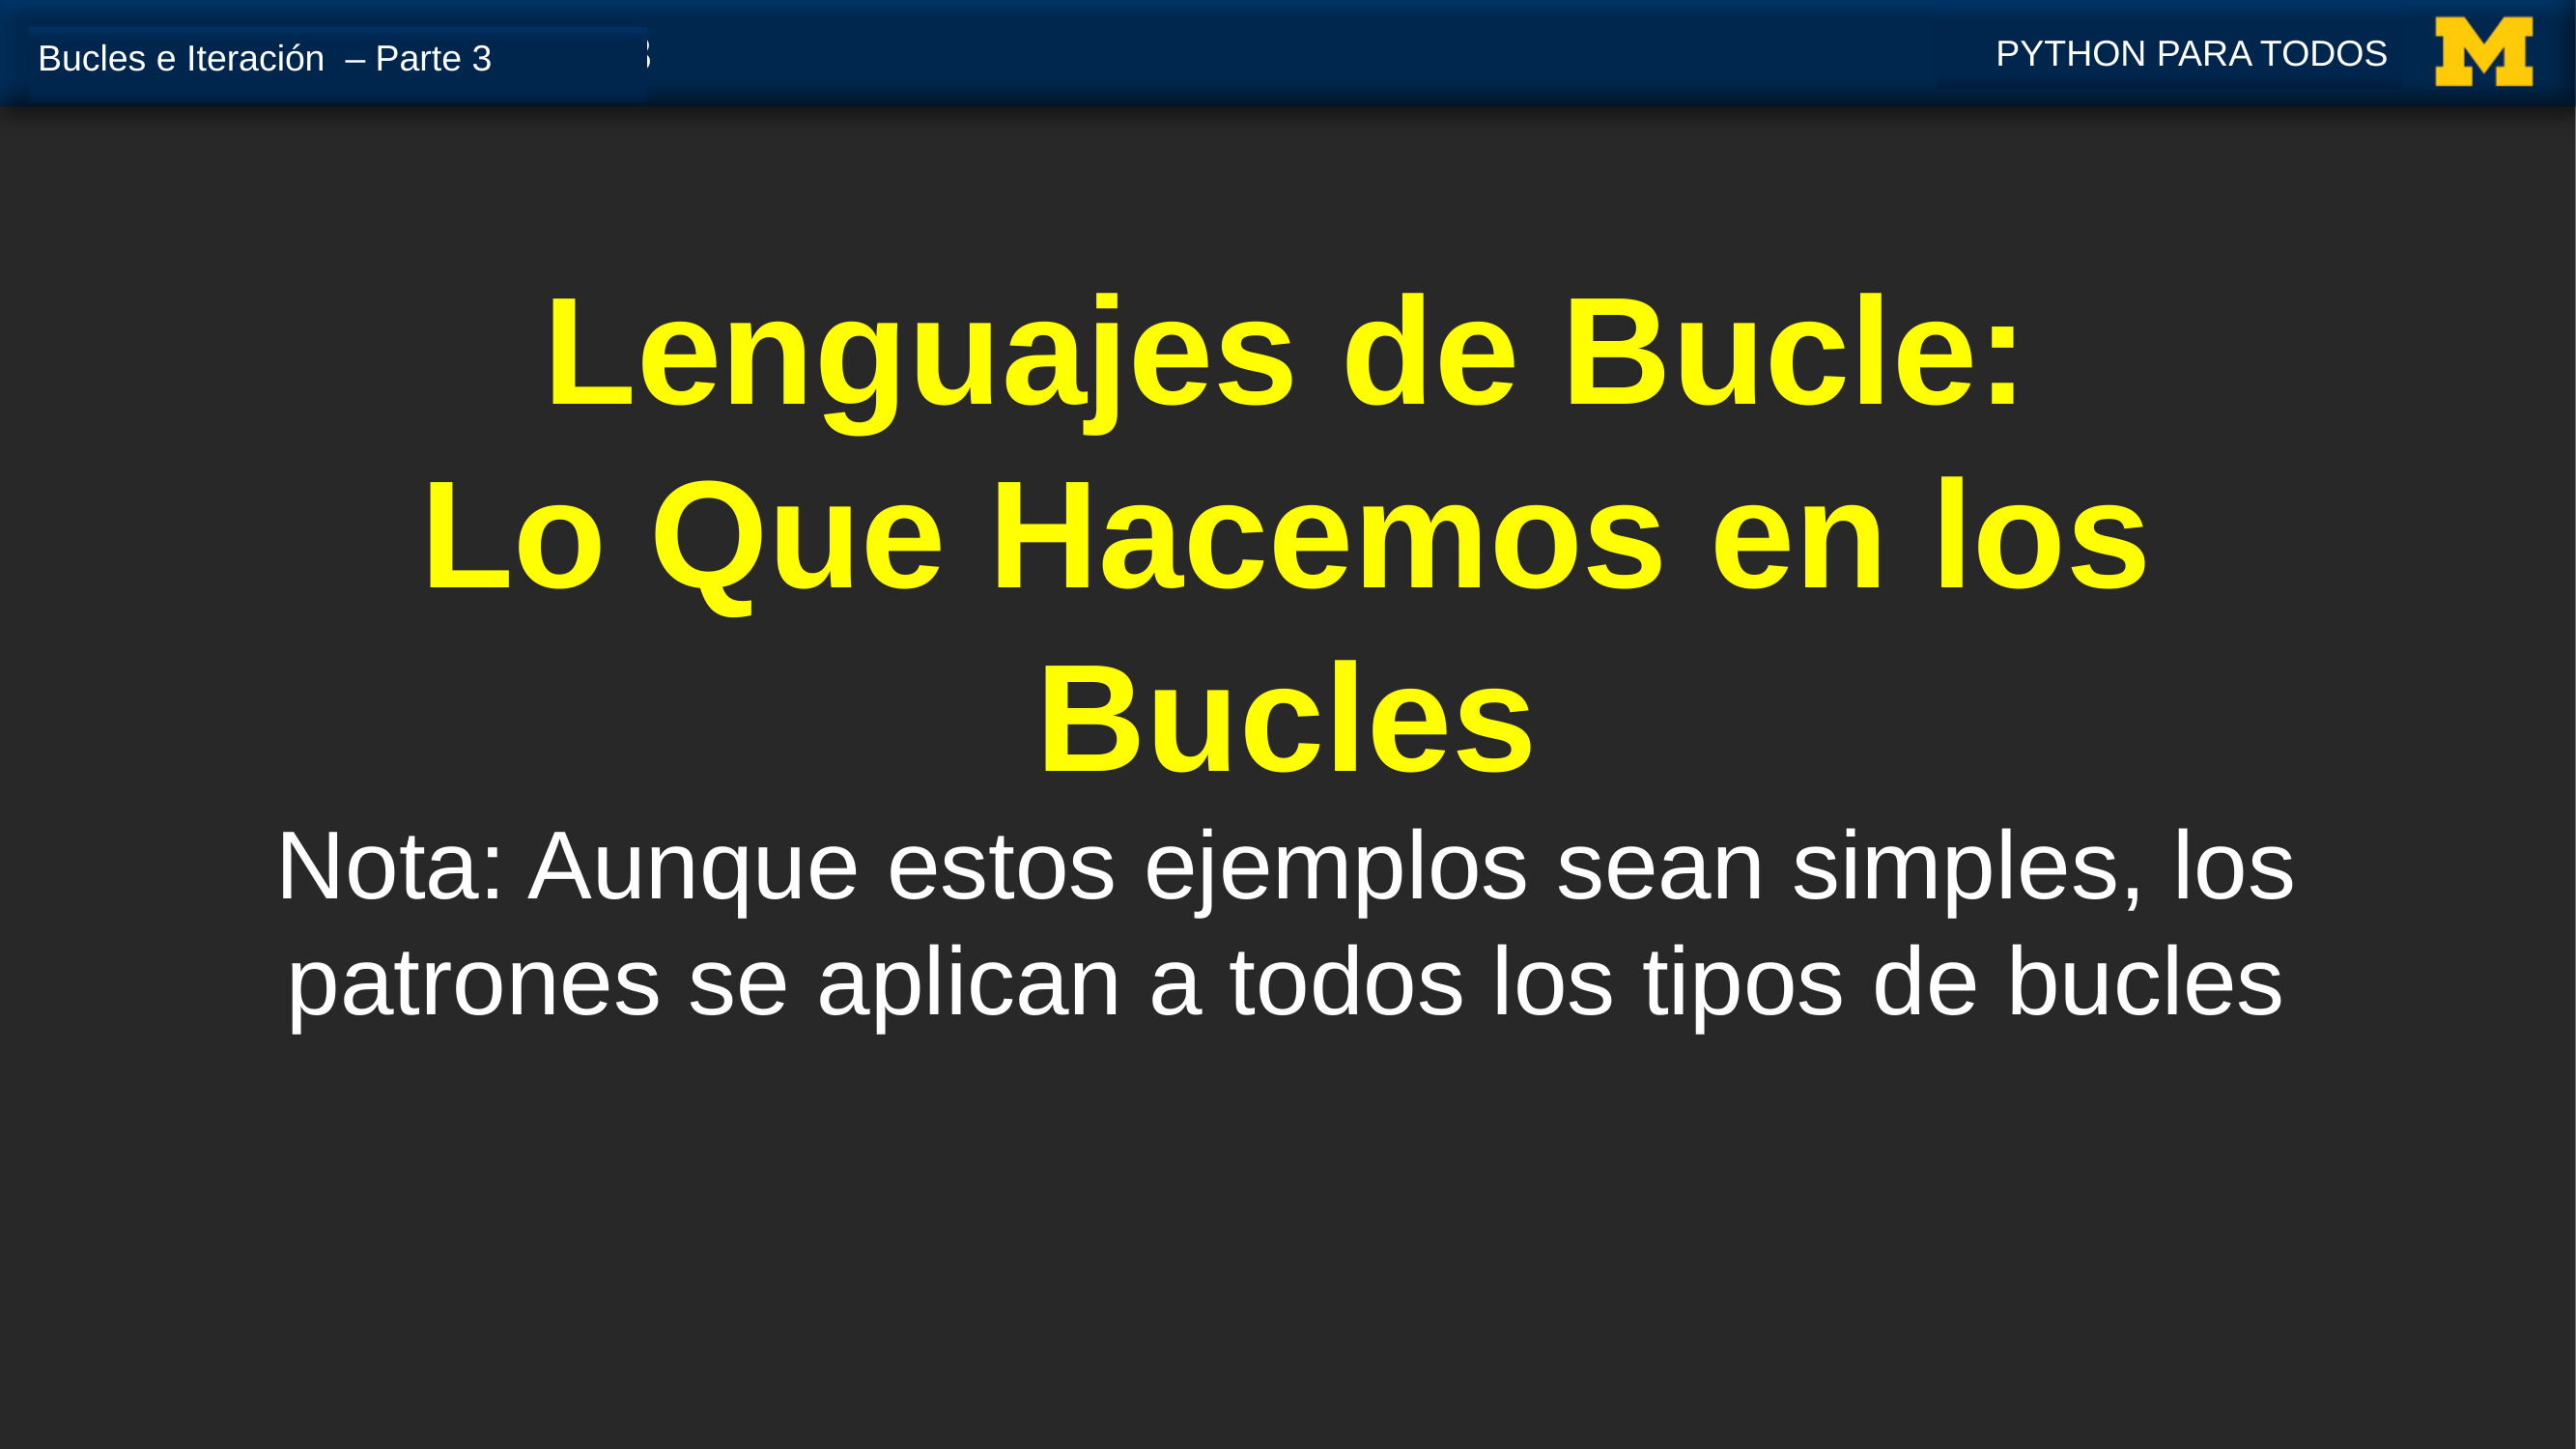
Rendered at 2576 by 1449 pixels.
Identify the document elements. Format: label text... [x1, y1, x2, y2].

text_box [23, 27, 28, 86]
title Lenguajes de Bucle: Lo Que Hacemos en los Bucles Nota: Aunque estos ejemplos sean simples, los patrones se aplican a todos los tipos de bucles [183, 243, 2391, 1042]
picture [0, 0, 2576, 1449]
